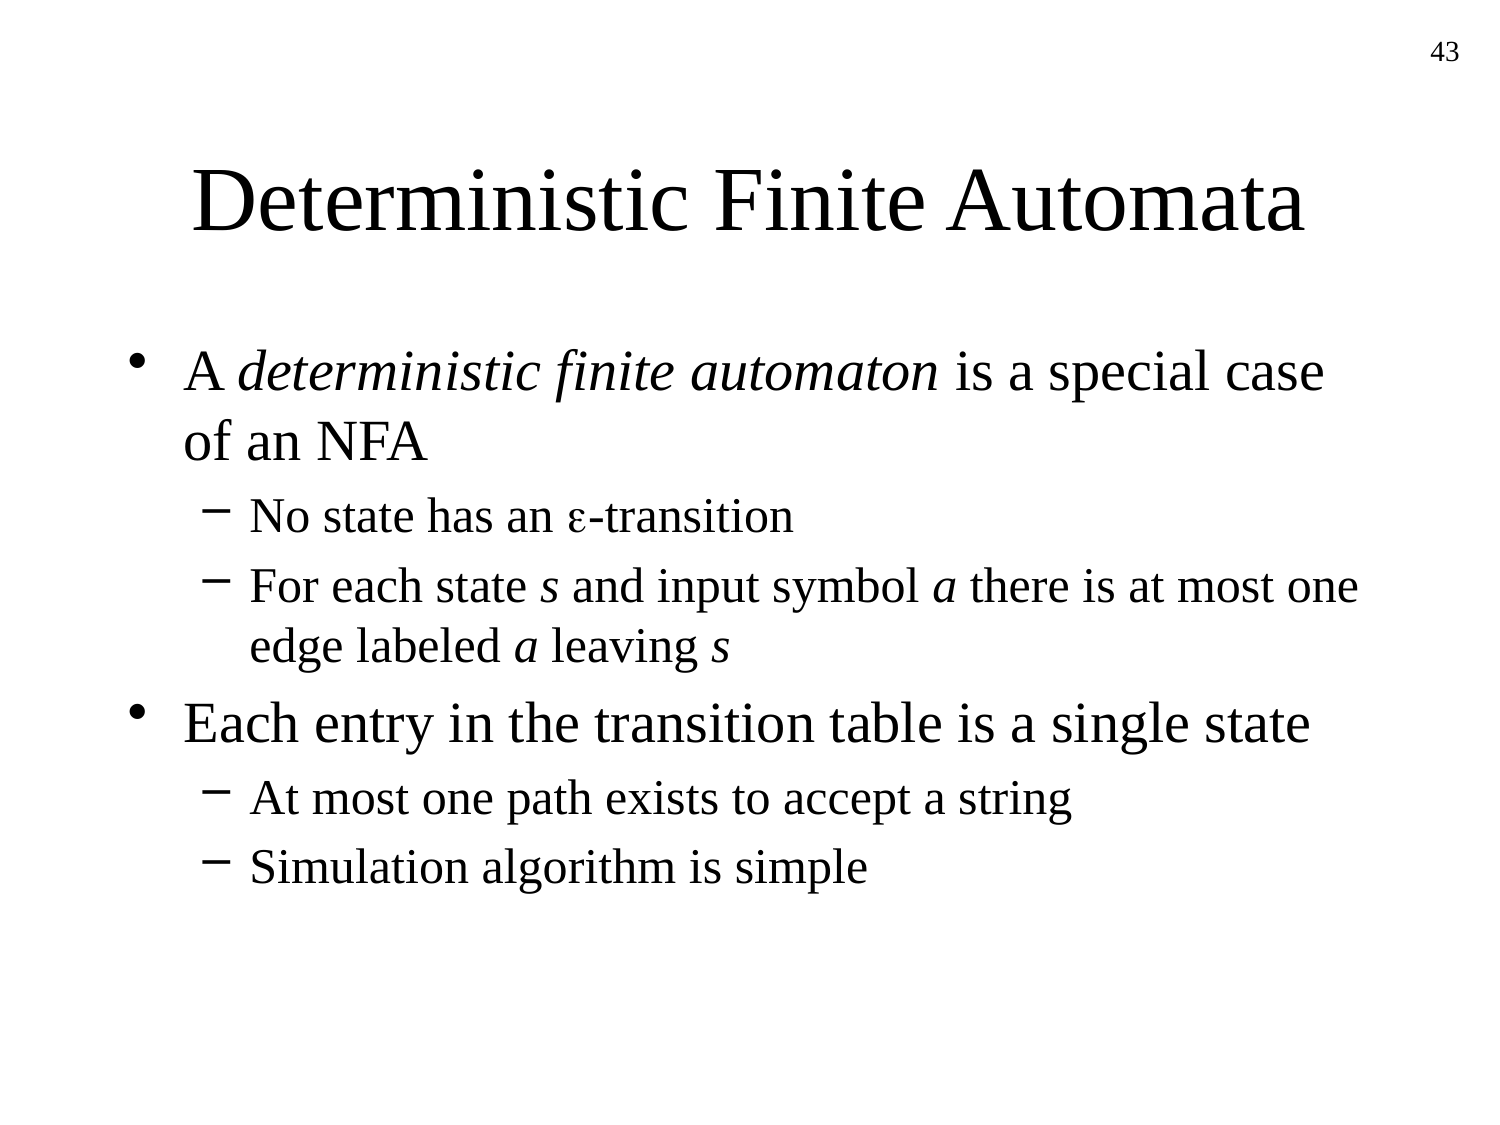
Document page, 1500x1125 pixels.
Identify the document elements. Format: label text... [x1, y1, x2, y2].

title Deterministic Finite Automata [112, 99, 1388, 288]
slide_number 43 [1162, 24, 1476, 101]
list A deterministic finite automaton is a special case of an NFA No state has an -transition For each state s and input symbol a there is at most one edge labeled a leaving s Each entry in the transition table is a single state At most one path exists to accept a string Simulation algorithm is simple [112, 324, 1388, 1000]
